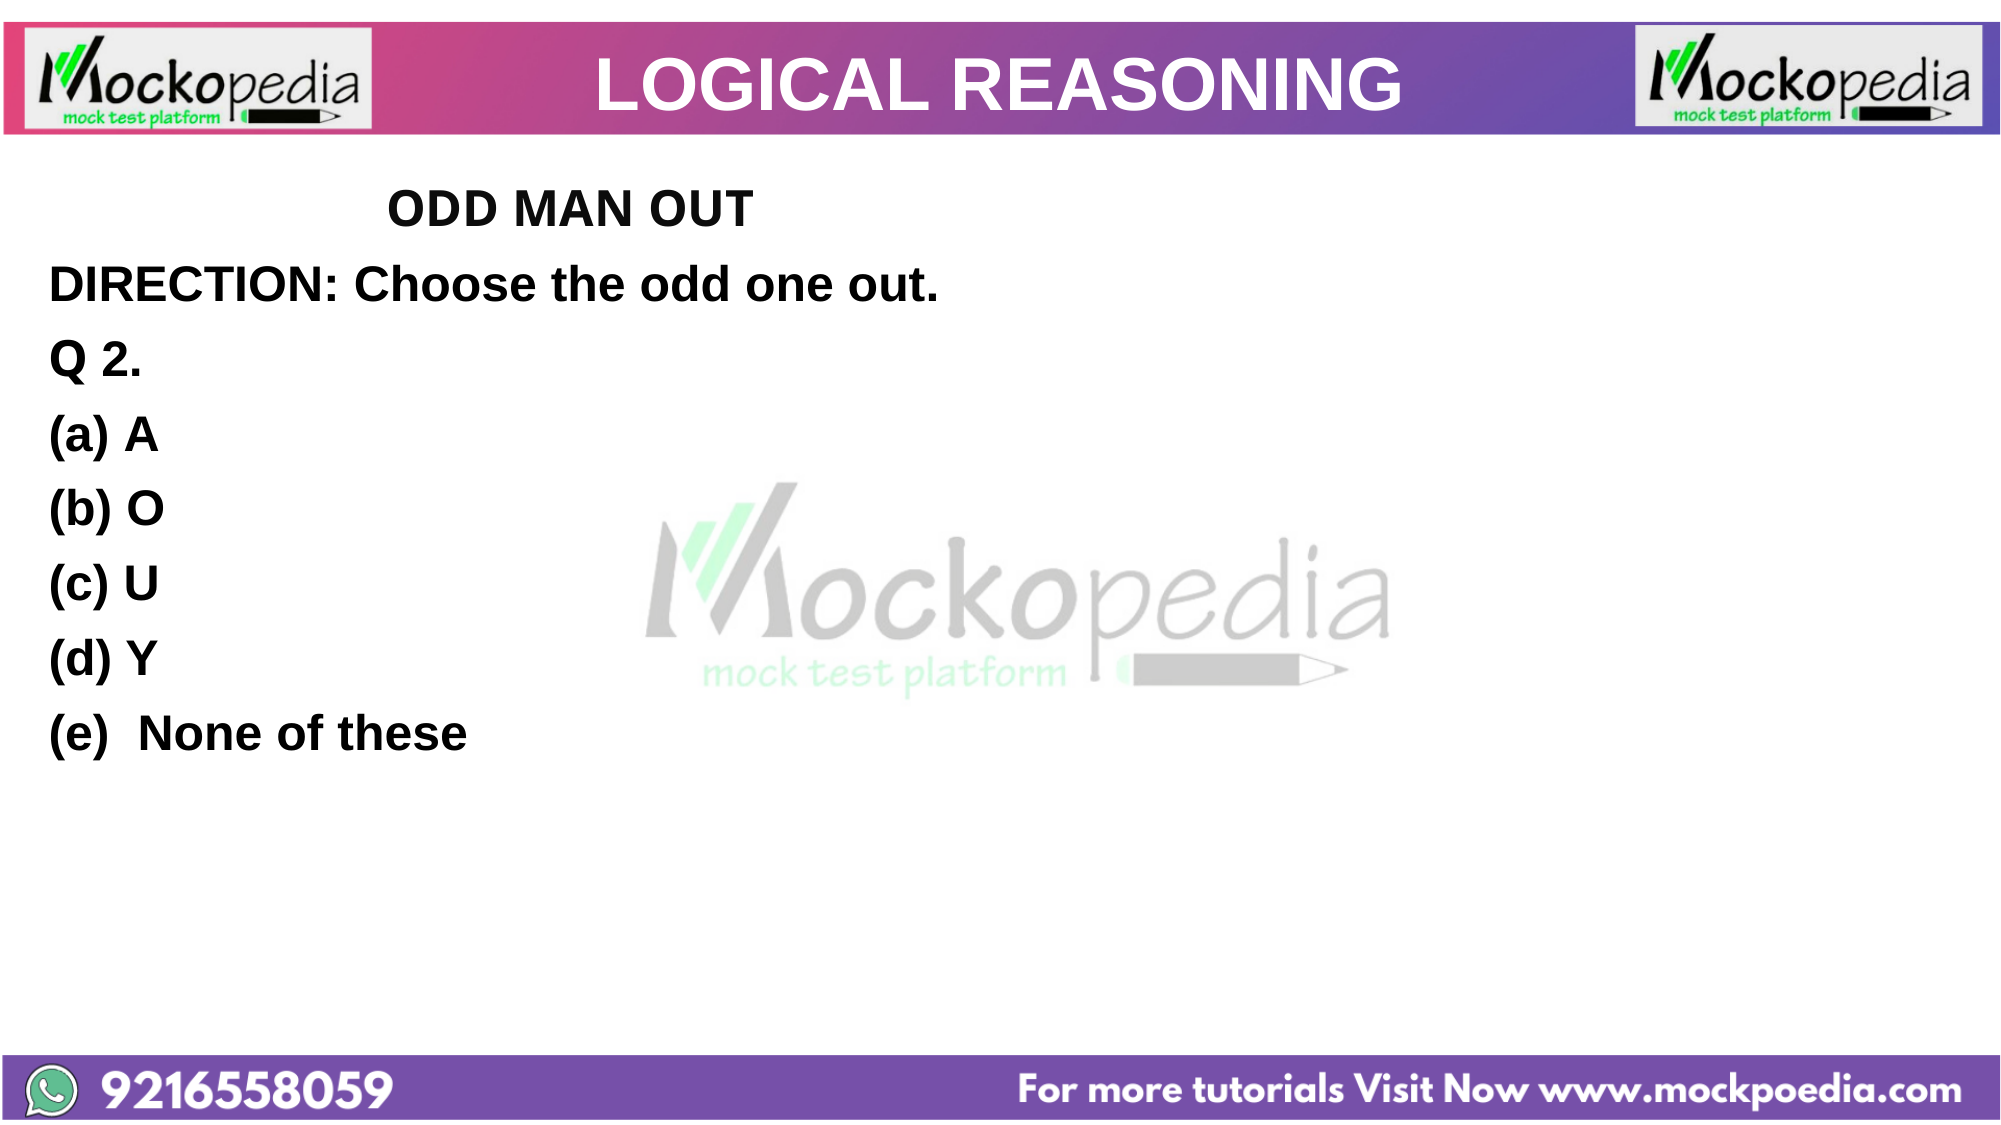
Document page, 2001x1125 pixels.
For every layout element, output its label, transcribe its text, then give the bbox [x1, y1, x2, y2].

title LOGICAL REASONING [41, 31, 1959, 142]
picture [0, 0, 2001, 1125]
list ODD MAN OUT DIRECTION: Choose the odd one out. Q 2. A (b) O (c) U (d) Y (e) None of these [33, 175, 1959, 1053]
